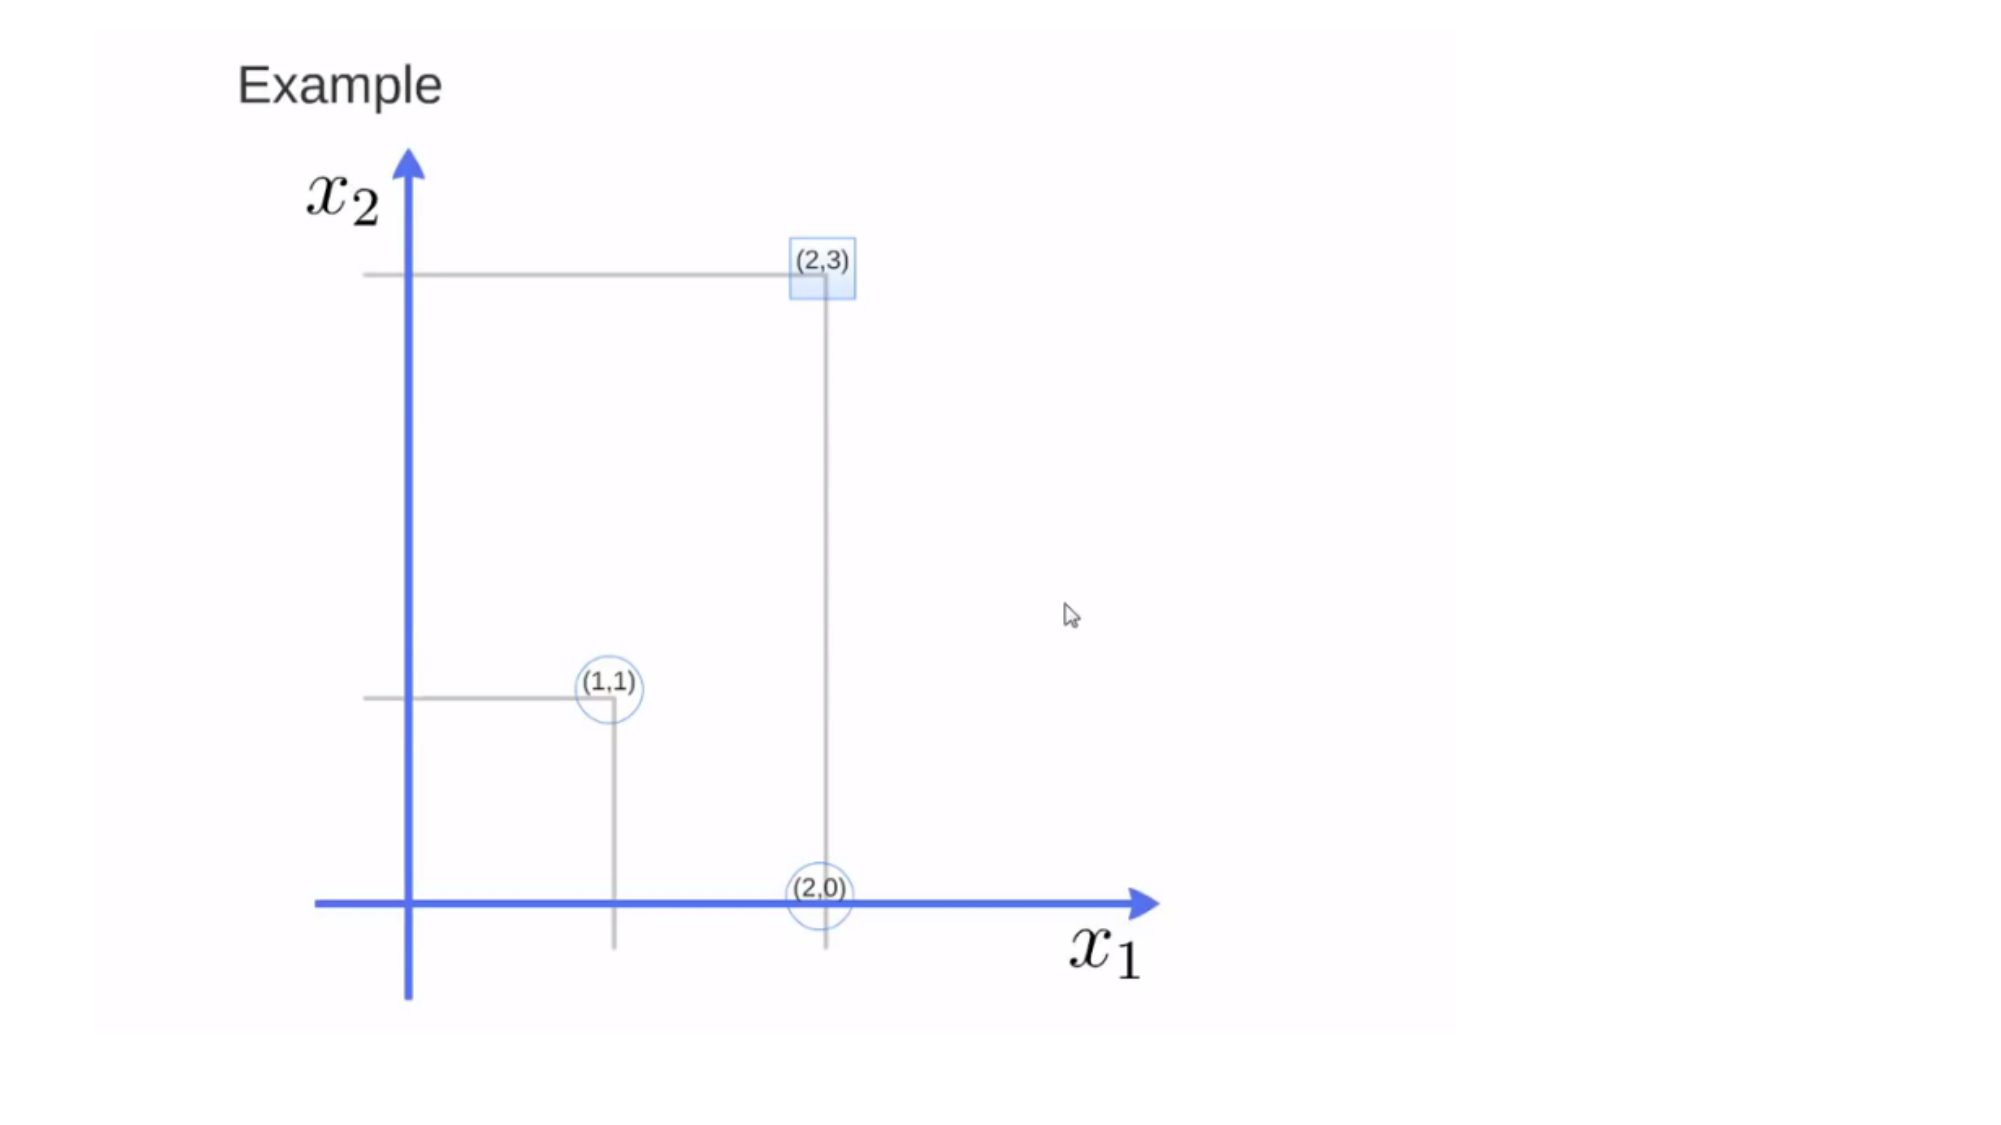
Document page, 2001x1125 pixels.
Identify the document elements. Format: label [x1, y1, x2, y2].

list [92, 28, 1457, 1031]
